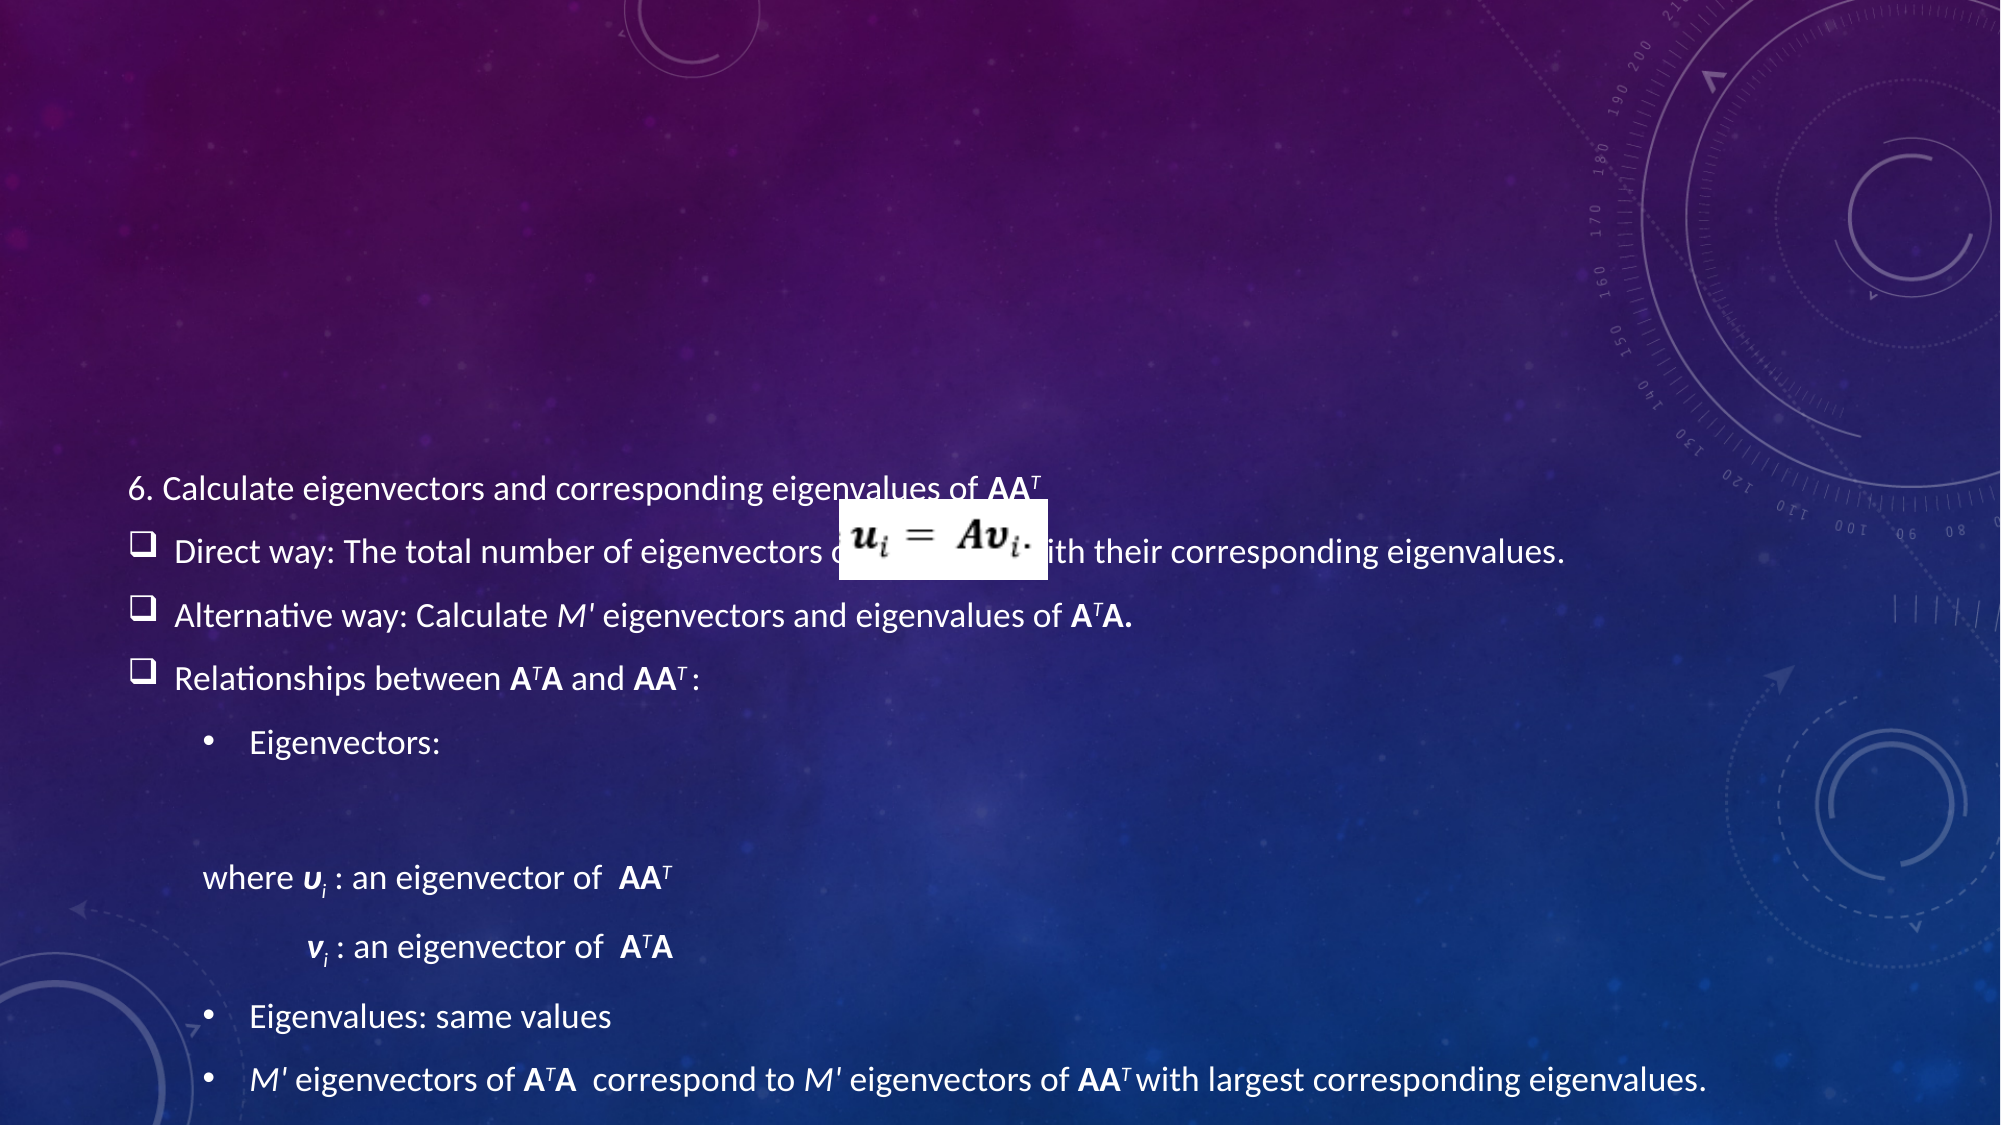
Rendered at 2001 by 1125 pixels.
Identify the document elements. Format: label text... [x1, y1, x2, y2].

picture [839, 499, 1048, 580]
picture [0, 0, 2001, 1125]
list 6. Calculate eigenvectors and corresponding eigenvalues of AAT Direct way: The total number of eigenvectors of AAT is MN with their corresponding eigenvalues. Alternative way: Calculate M' eigenvectors and eigenvalues of ATA. Relationships between ATA and AAT : Eigenvectors: where υi : an eigenvector of AAT νi : an eigenvector of ATA Eigenvalues: same values M' eigenvectors of ATA correspond to M' eigenvectors of AAT with largest corresponding eigenvalues. 7. Keep only K eigenvectors with largest eigenvalues from M' eigenvectors of ATA. [112, 457, 1775, 1125]
